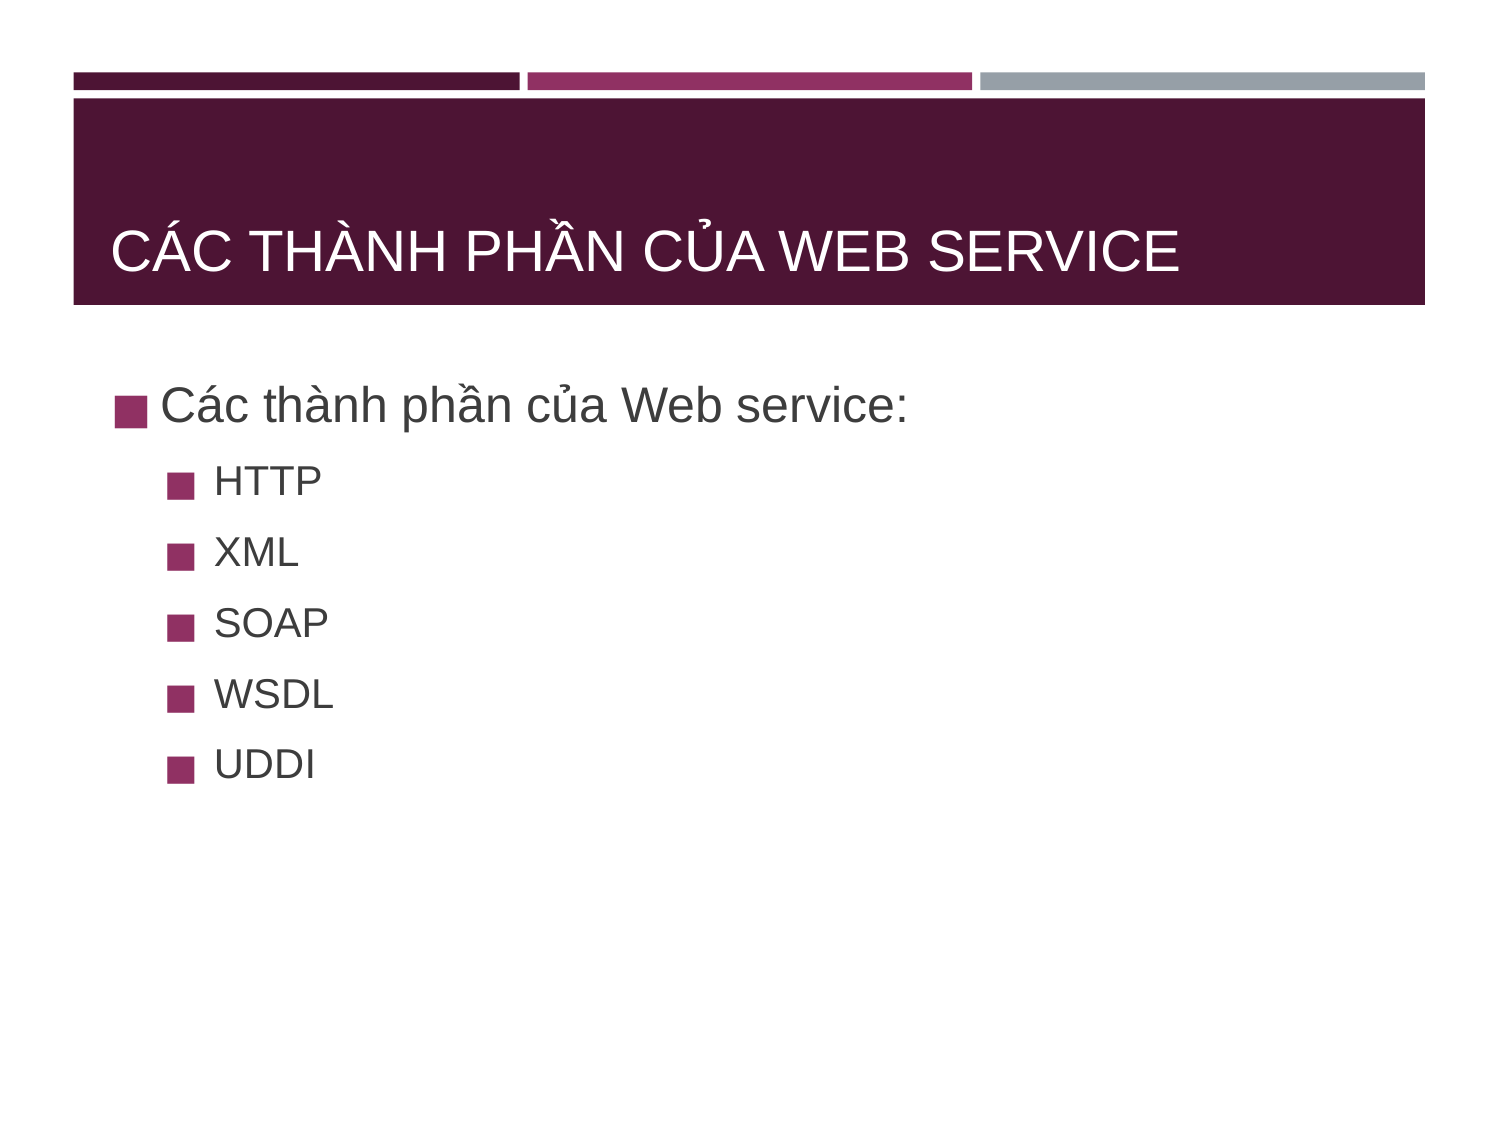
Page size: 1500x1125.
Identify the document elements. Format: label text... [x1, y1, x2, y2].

list Các thành phần của Web service: HTTP XML SOAP WSDL UDDI [95, 365, 1406, 962]
title CÁC THÀNH PHẦN CỦA WEB SERVICE [95, 112, 1406, 291]
